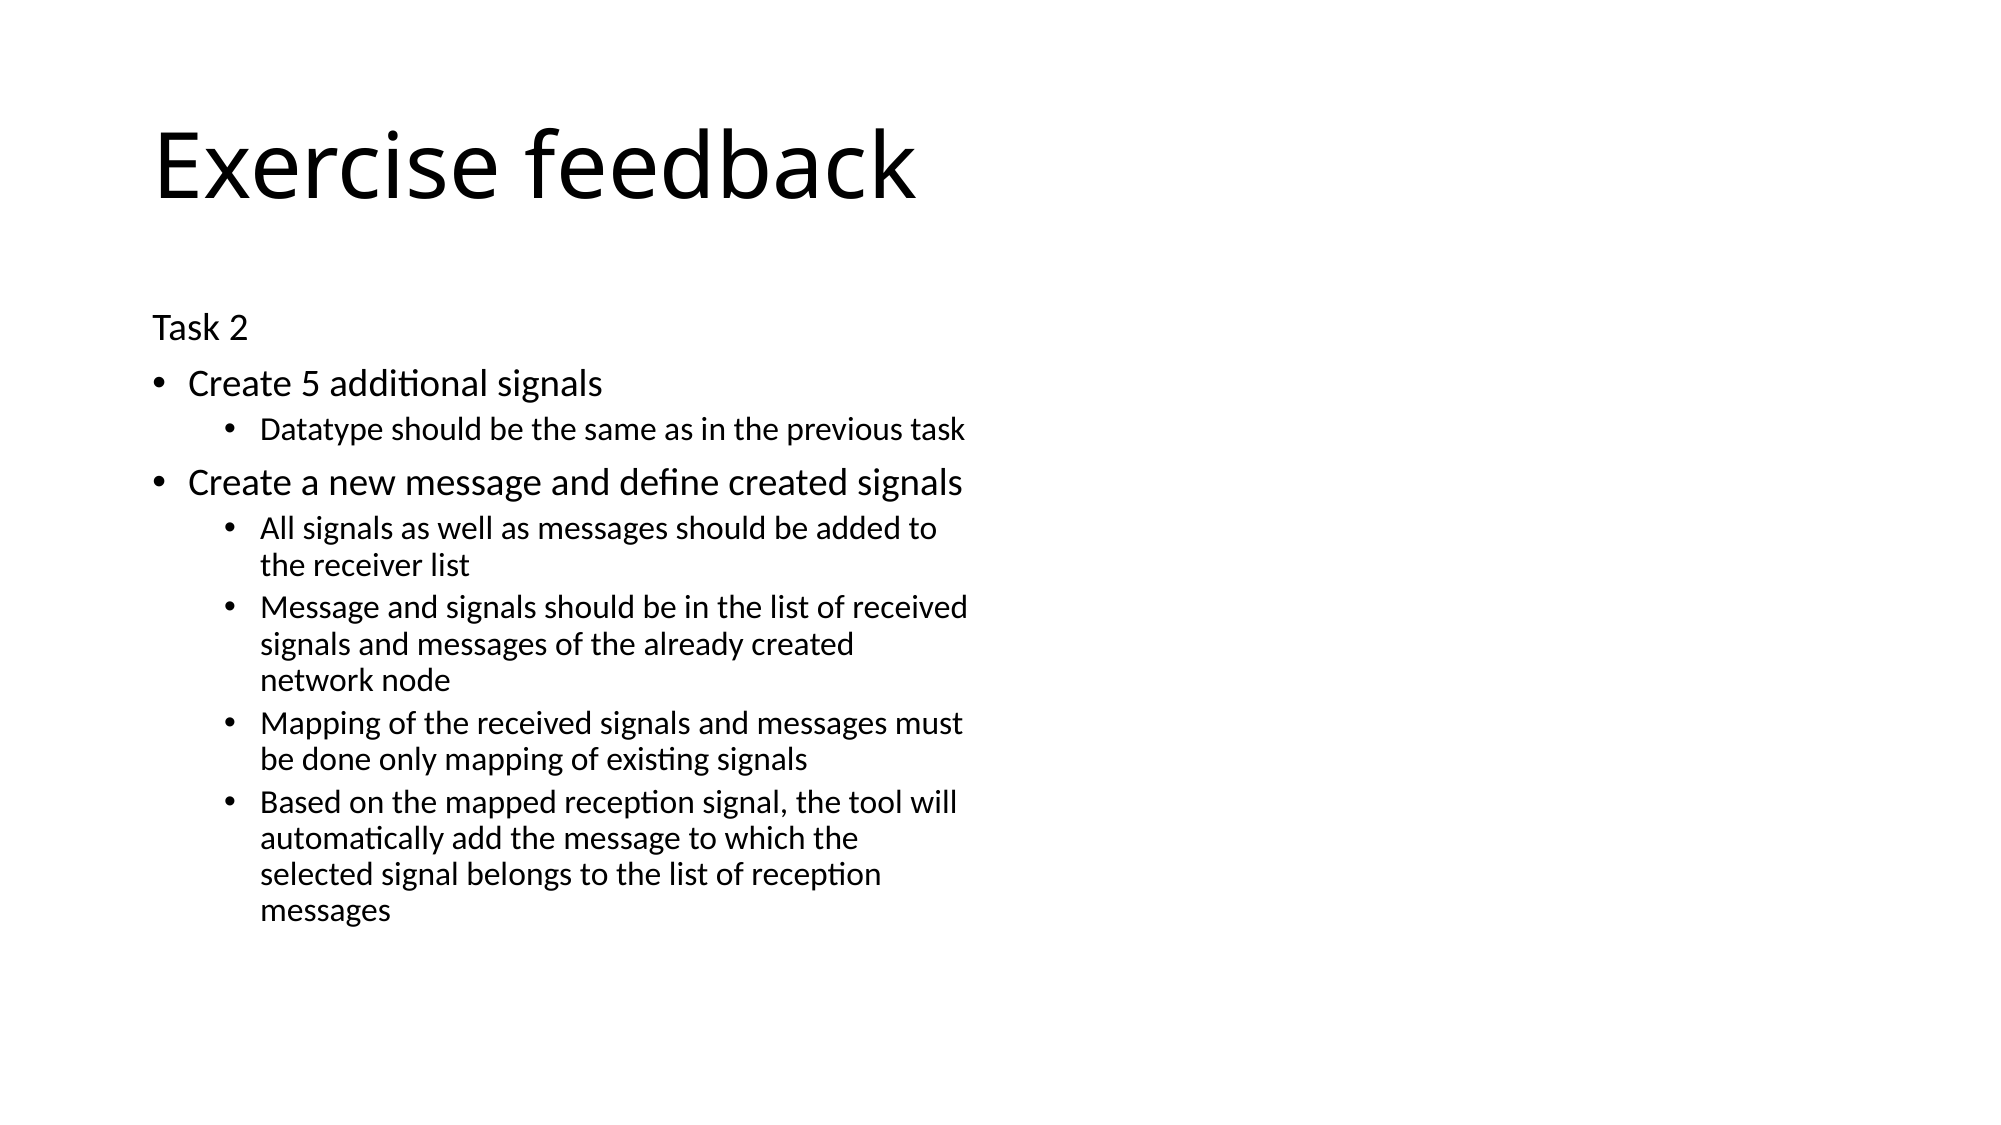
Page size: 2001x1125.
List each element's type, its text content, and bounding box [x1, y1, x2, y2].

list Task 2 Create 5 additional signals Datatype should be the same as in the previous task Create a new message and define created signals All signals as well as messages should be added to the receiver list Message and signals should be in the list of received signals and messages of the already created network node Mapping of the received signals and messages must be done only mapping of existing signals Based on the mapped reception signal, the tool will automatically add the message to which the selected signal belongs to the list of reception messages [137, 299, 988, 1014]
title Exercise feedback [137, 59, 1863, 278]
